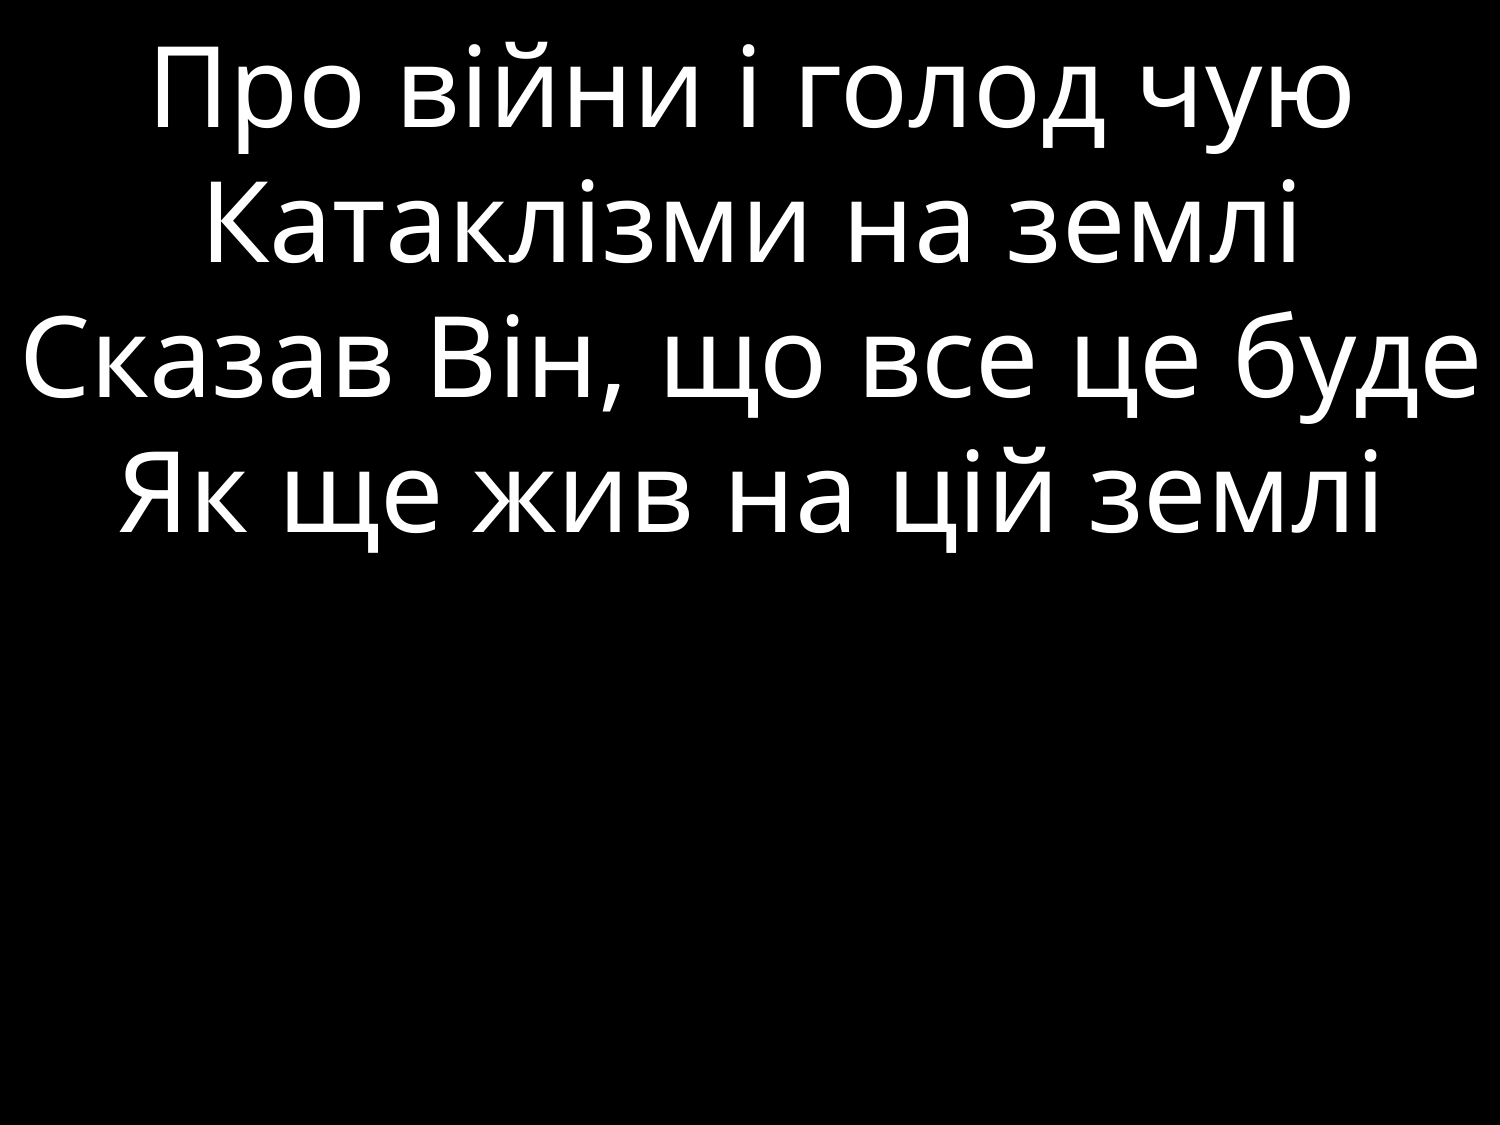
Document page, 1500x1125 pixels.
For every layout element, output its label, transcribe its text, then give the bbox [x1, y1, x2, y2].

text_box Про війни і голод чую Катаклізми на землі Сказав Він, що все це буде Як ще жив на цій землі [1, 7, 1500, 562]
